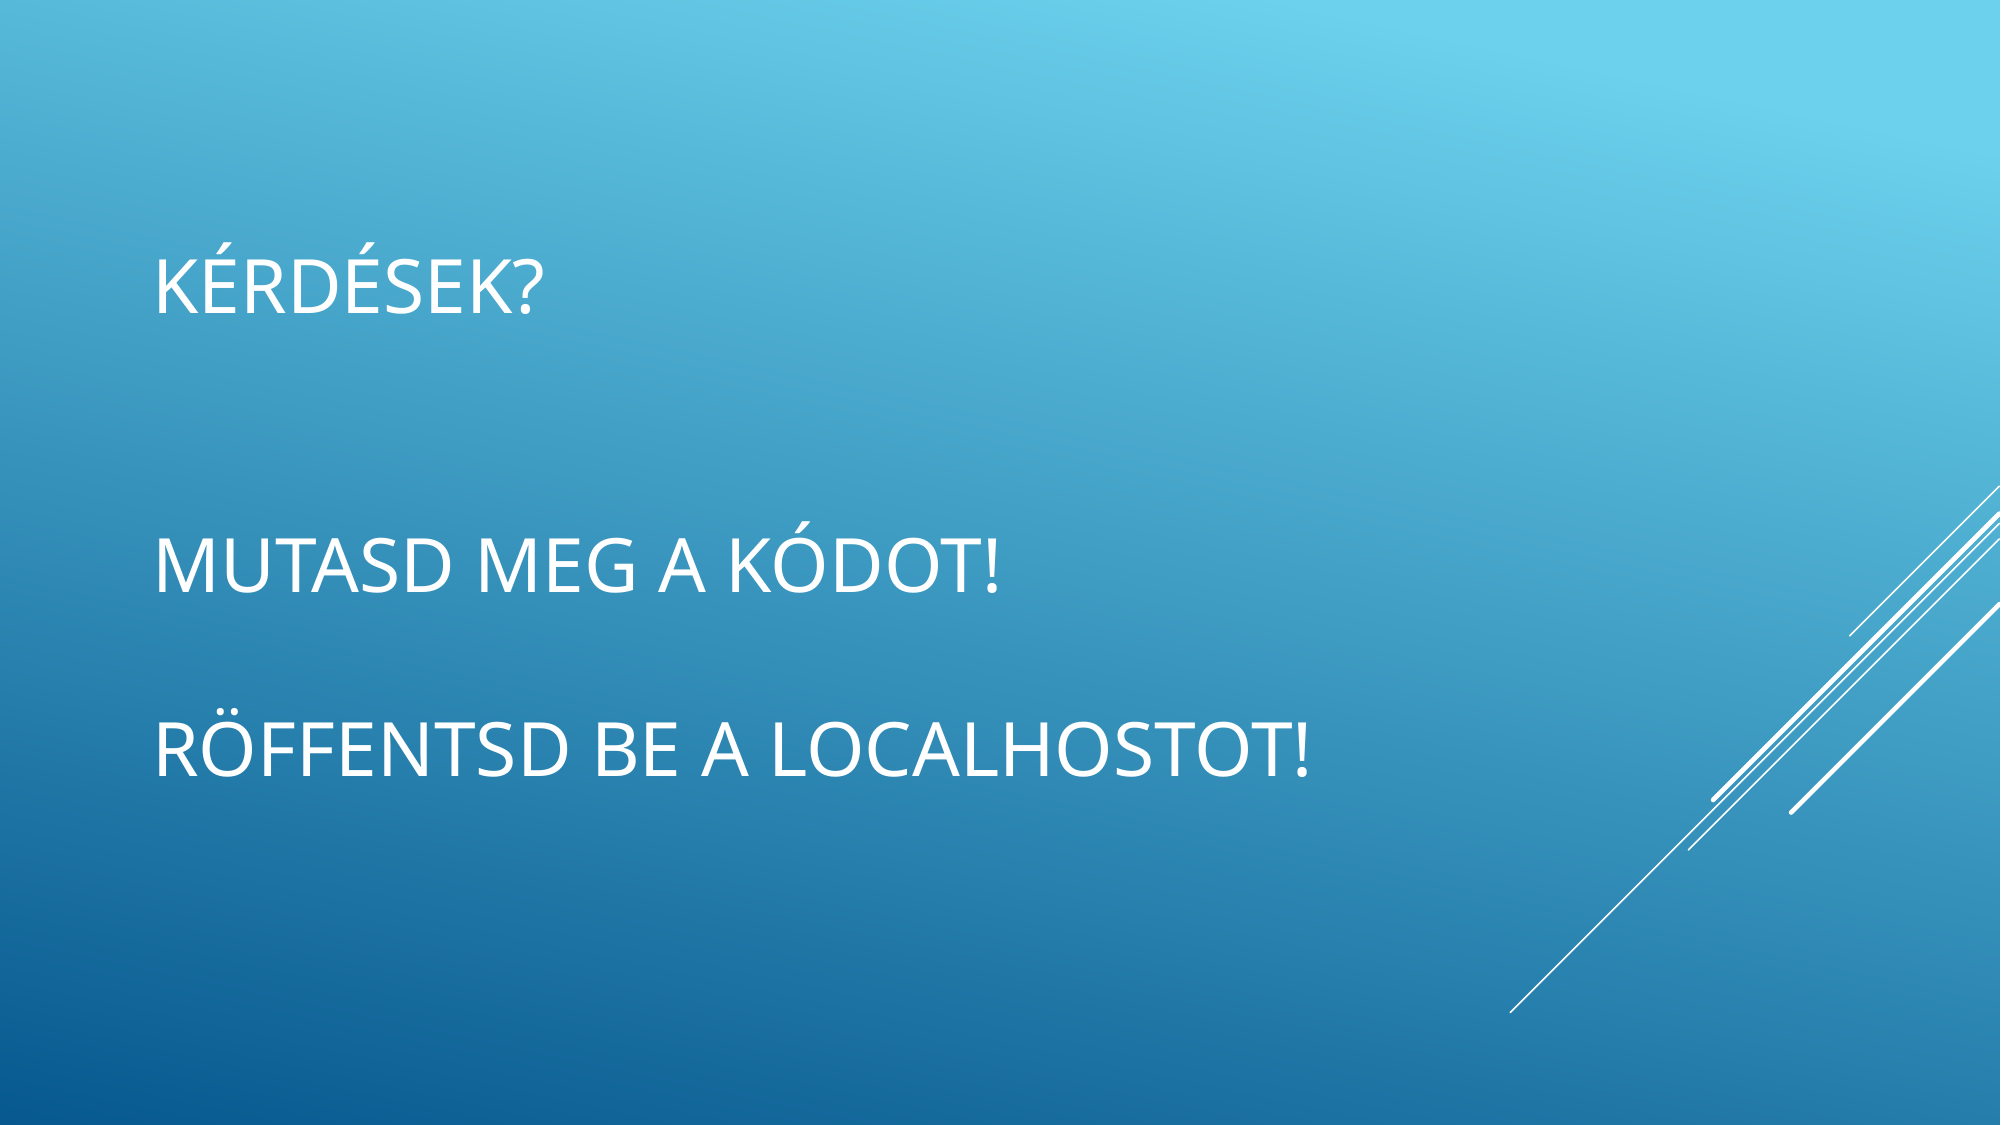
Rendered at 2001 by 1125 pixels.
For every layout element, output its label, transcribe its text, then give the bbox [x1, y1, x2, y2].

text_box Röffentsd be a localhostot! [137, 622, 1538, 870]
text_box Kérdések? [137, 159, 1538, 407]
title Mutasd meg a kódot! [137, 438, 1538, 622]
